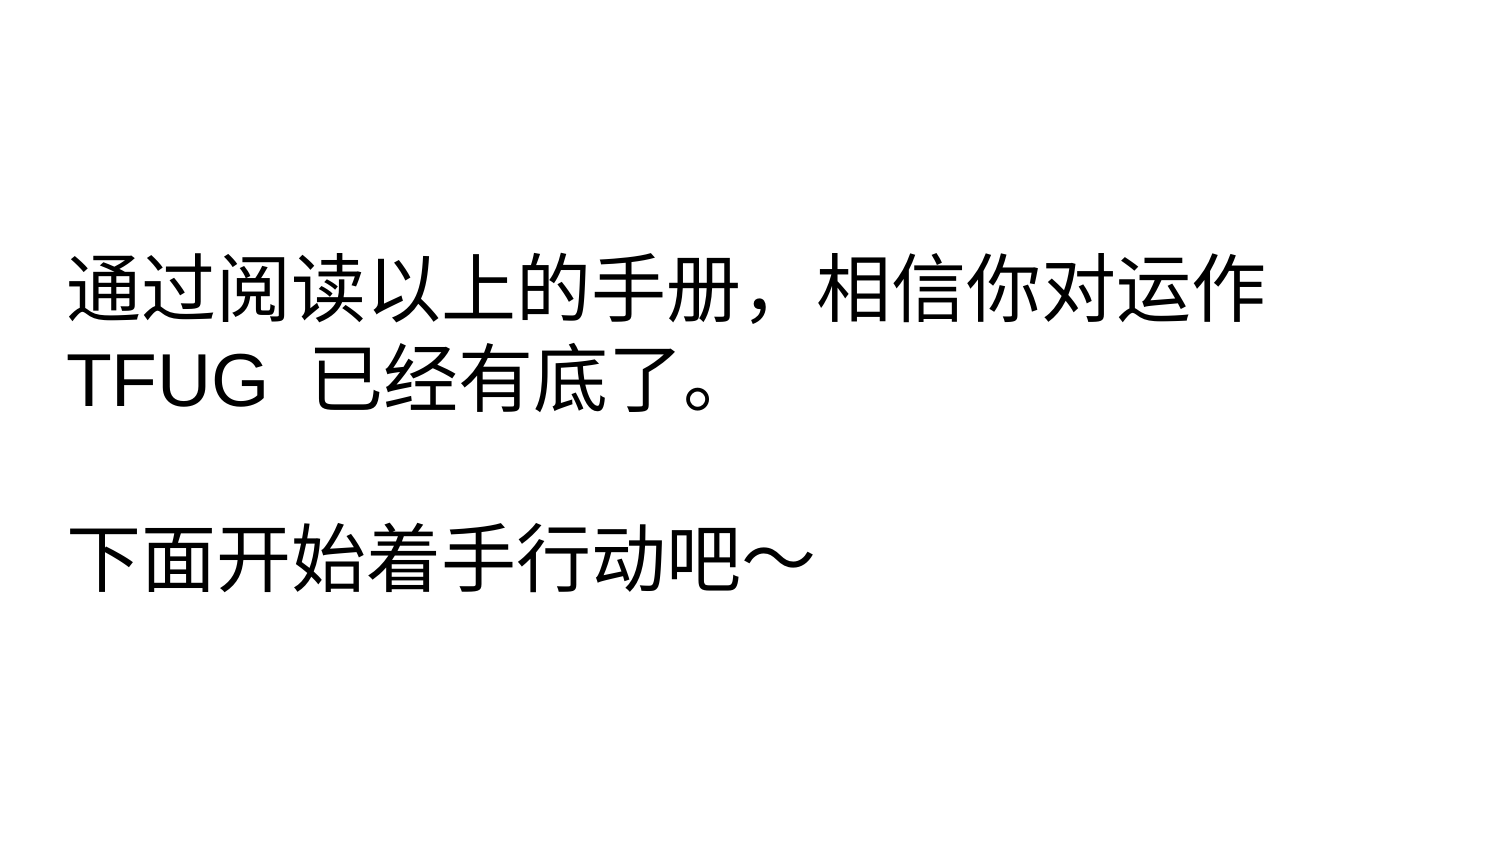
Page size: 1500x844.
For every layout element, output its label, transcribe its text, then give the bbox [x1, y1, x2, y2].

title 通过阅读以上的手册，相信你对运作 TFUG 已经有底了。 下面开始着手行动吧～ [51, 352, 1449, 491]
